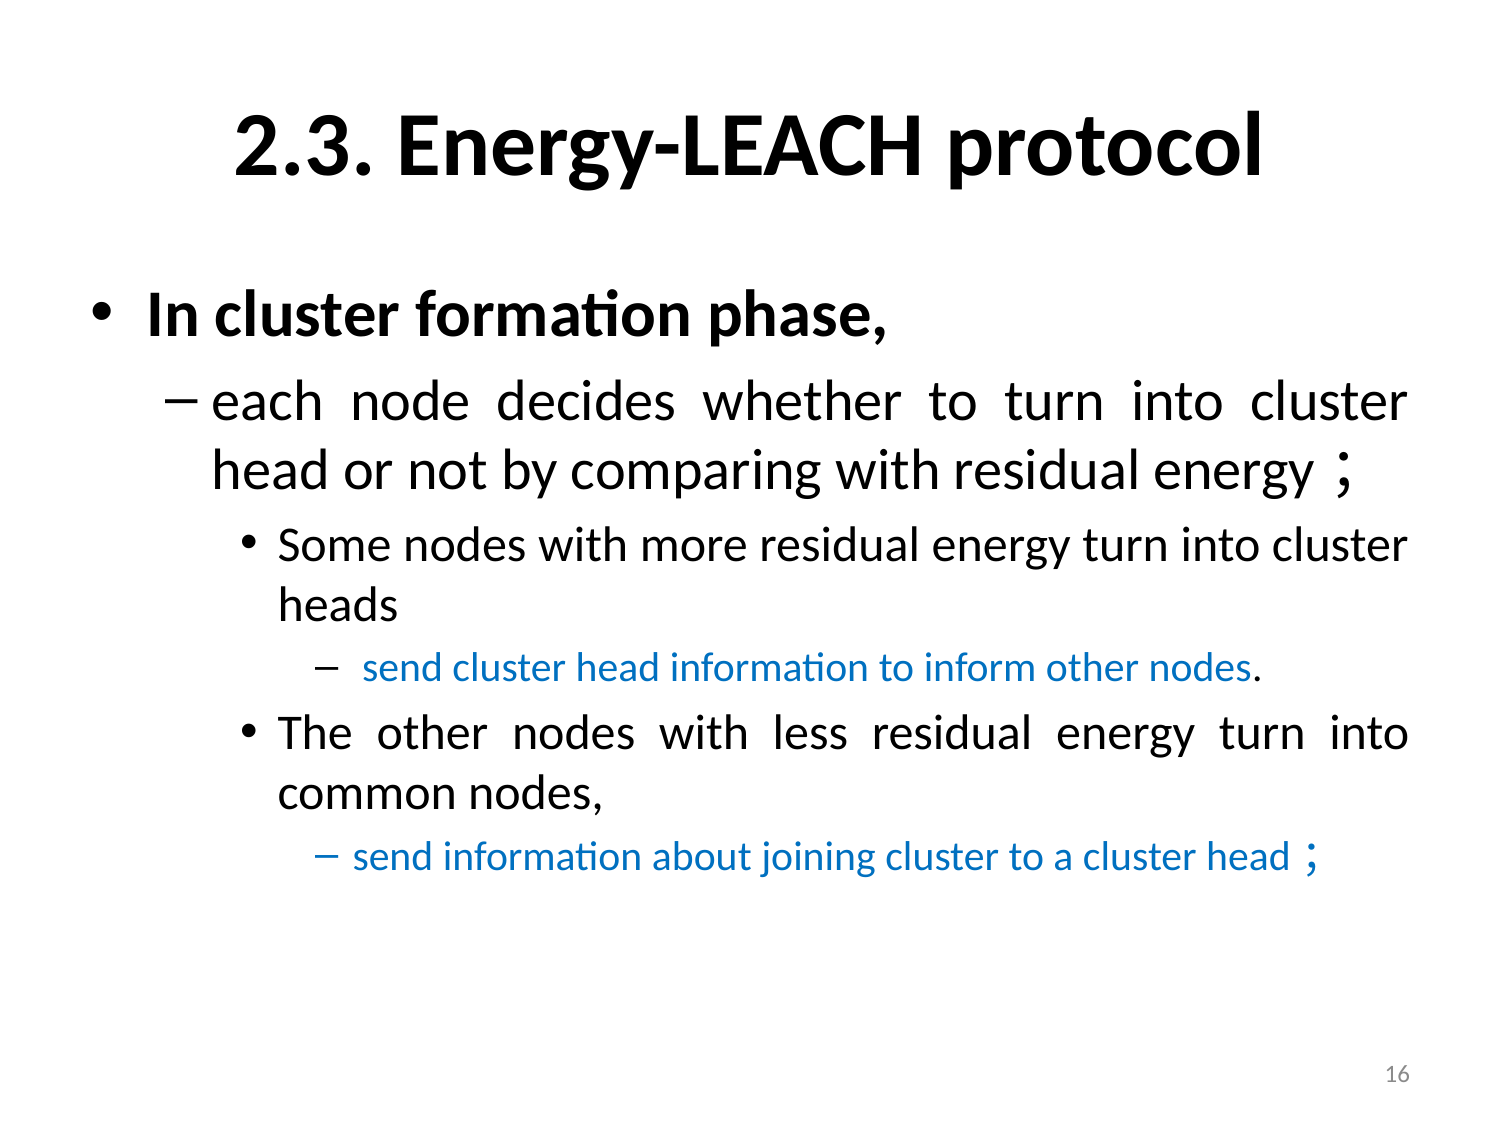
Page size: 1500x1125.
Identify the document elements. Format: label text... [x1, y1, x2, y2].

title 2.3. Energy-LEACH protocol [75, 45, 1425, 233]
slide_number 16 [1074, 1042, 1425, 1103]
list In cluster formation phase, each node decides whether to turn into cluster head or not by comparing with residual energy； Some nodes with more residual energy turn into cluster heads send cluster head information to inform other nodes. The other nodes with less residual energy turn into common nodes, send information about joining cluster to a cluster head； [75, 262, 1425, 1005]
